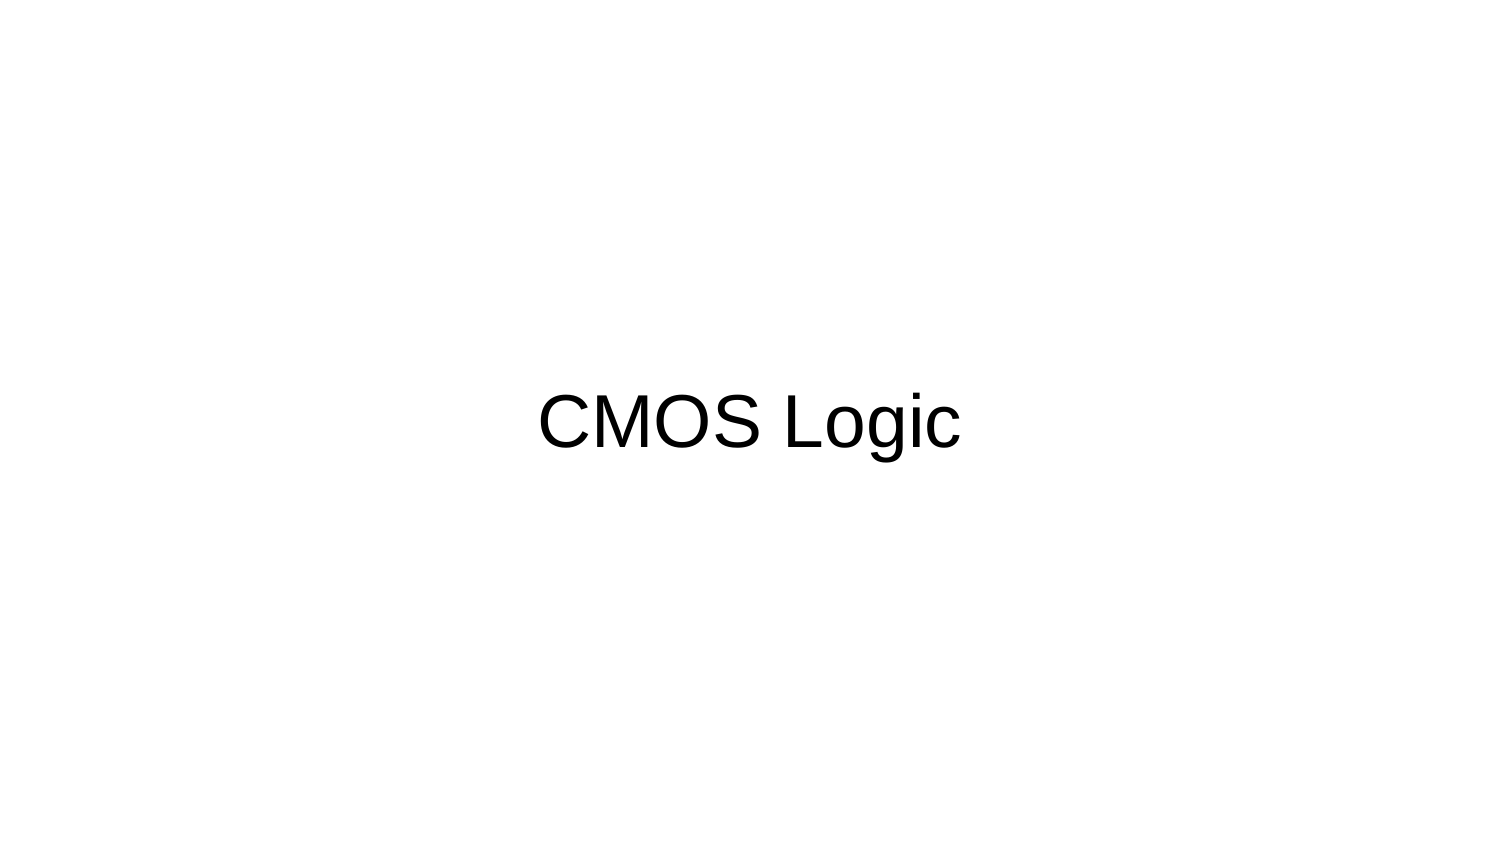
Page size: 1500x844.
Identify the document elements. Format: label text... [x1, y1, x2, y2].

title CMOS Logic [51, 352, 1449, 491]
